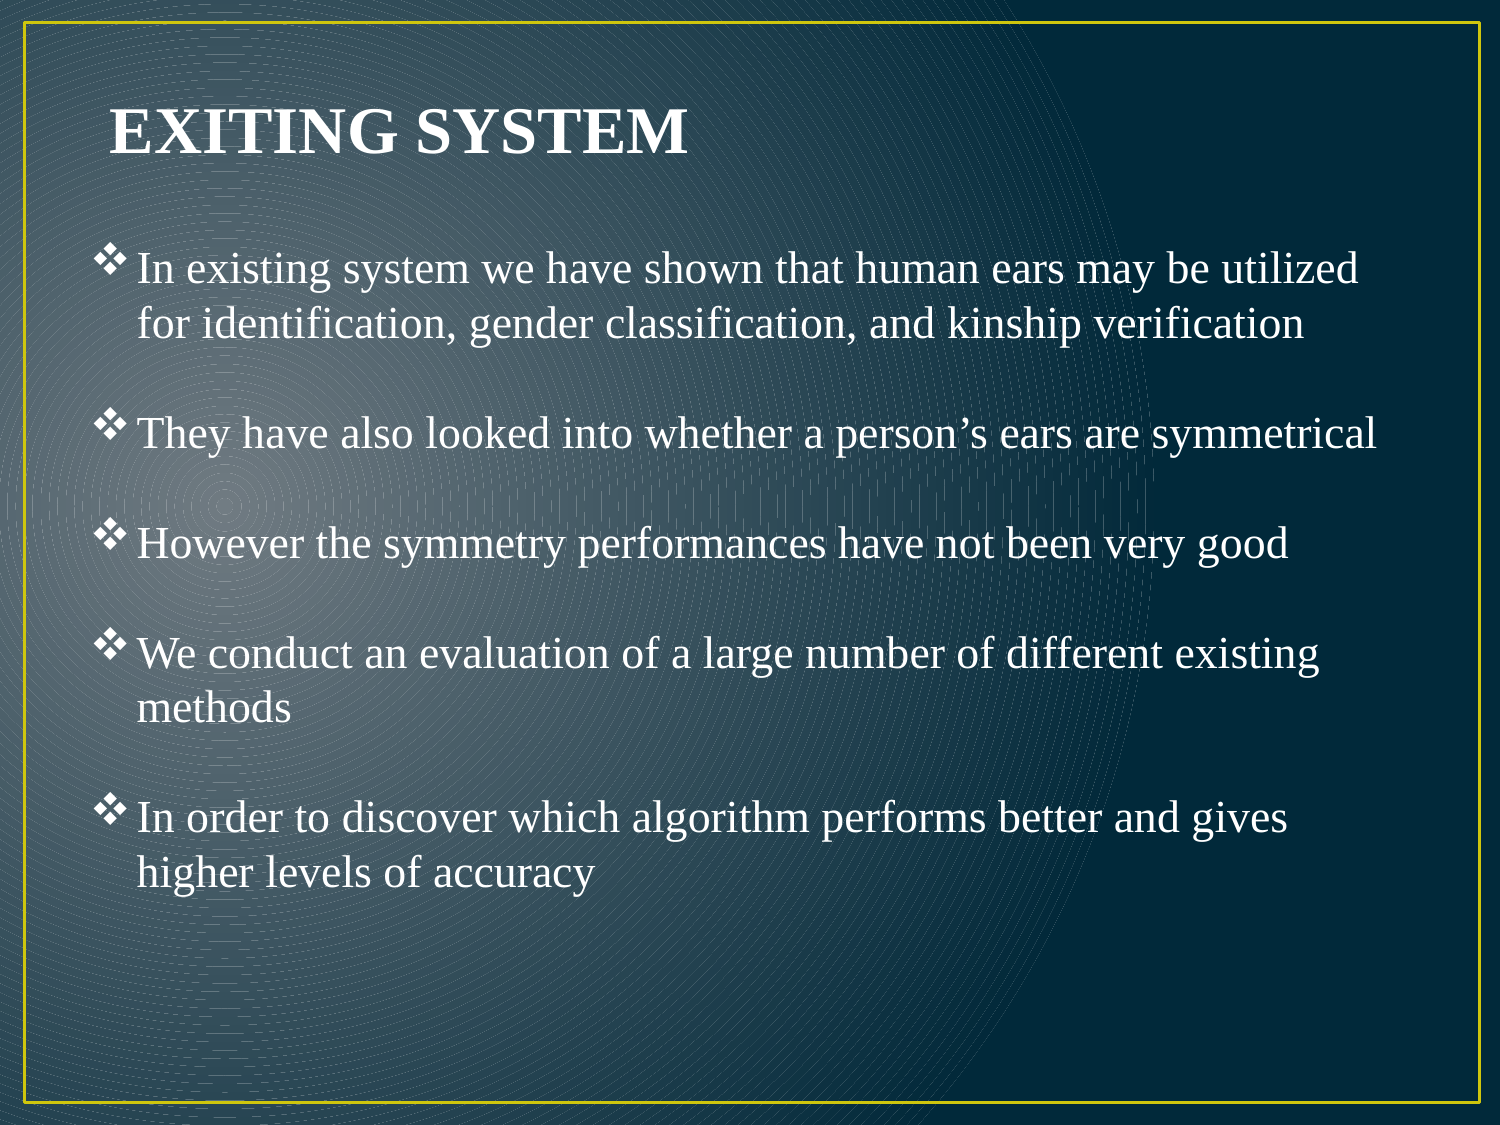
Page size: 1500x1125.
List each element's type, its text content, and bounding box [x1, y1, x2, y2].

text_box EXITING SYSTEM [0, 79, 838, 174]
text_box In existing system we have shown that human ears may be utilized for identification, gender classification, and kinship verification They have also looked into whether a person’s ears are symmetrical However the symmetry performances have not been very good We conduct an evaluation of a large number of different existing methods In order to discover which algorithm performs better and gives higher levels of accuracy [75, 174, 1400, 905]
